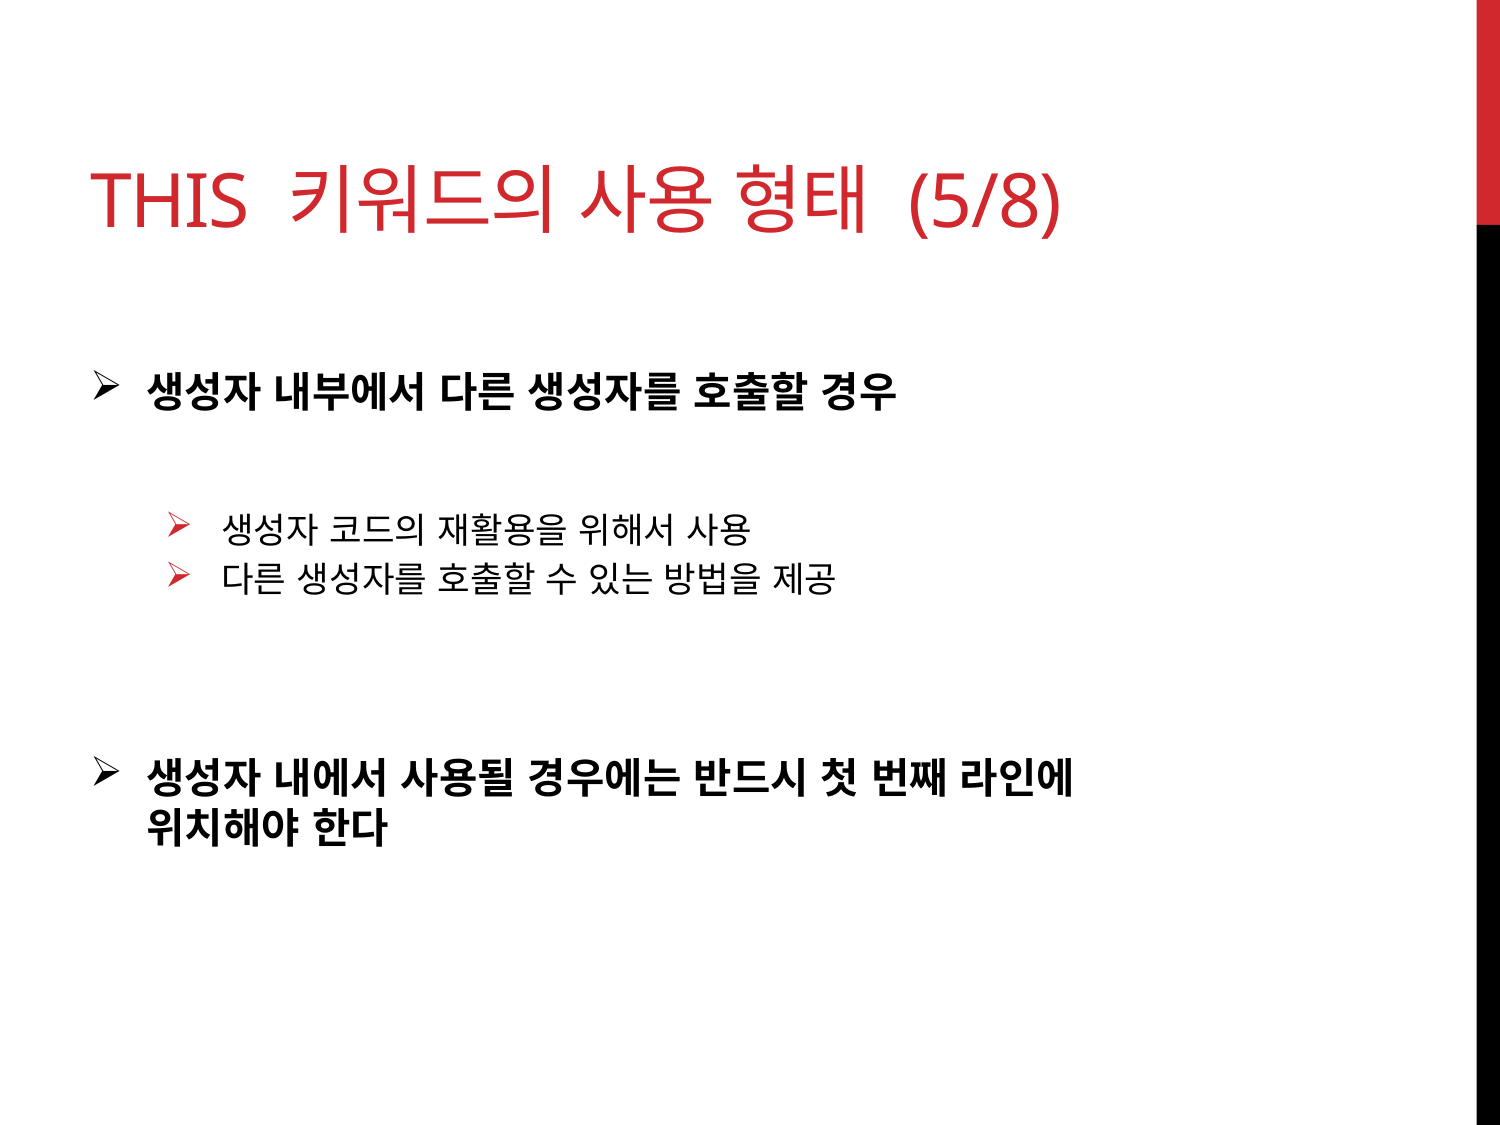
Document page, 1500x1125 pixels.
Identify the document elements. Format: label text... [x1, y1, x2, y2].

title This 키워드의 사용 형태 (5/8) [75, 25, 1471, 250]
list 생성자 내부에서 다른 생성자를 호출할 경우 생성자 코드의 재활용을 위해서 사용 다른 생성자를 호출할 수 있는 방법을 제공 생성자 내에서 사용될 경우에는 반드시 첫 번째 라인에 위치해야 한다 [75, 287, 1325, 1005]
